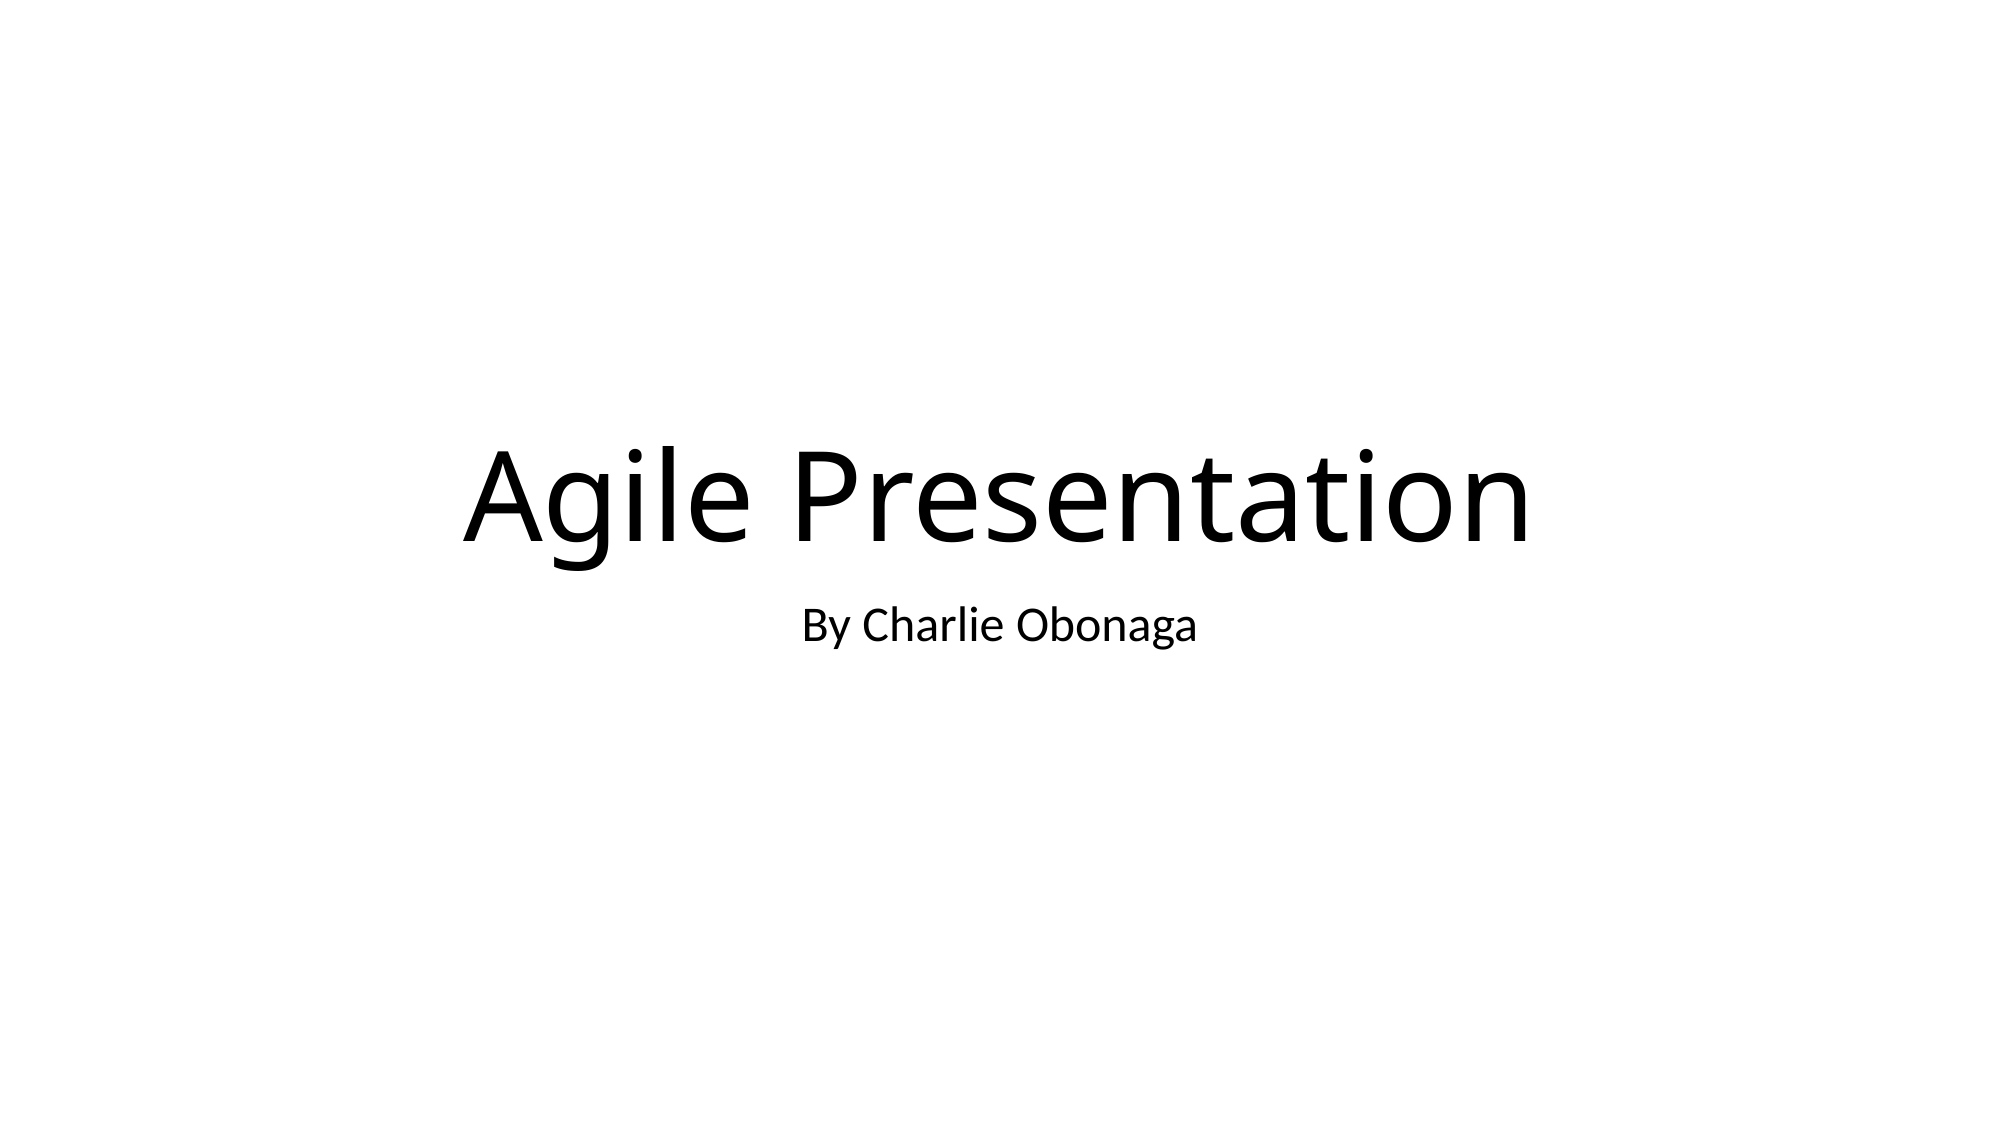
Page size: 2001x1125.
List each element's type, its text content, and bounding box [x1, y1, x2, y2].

subtitle By Charlie Obonaga [249, 590, 1750, 863]
title Agile Presentation [249, 184, 1750, 576]
